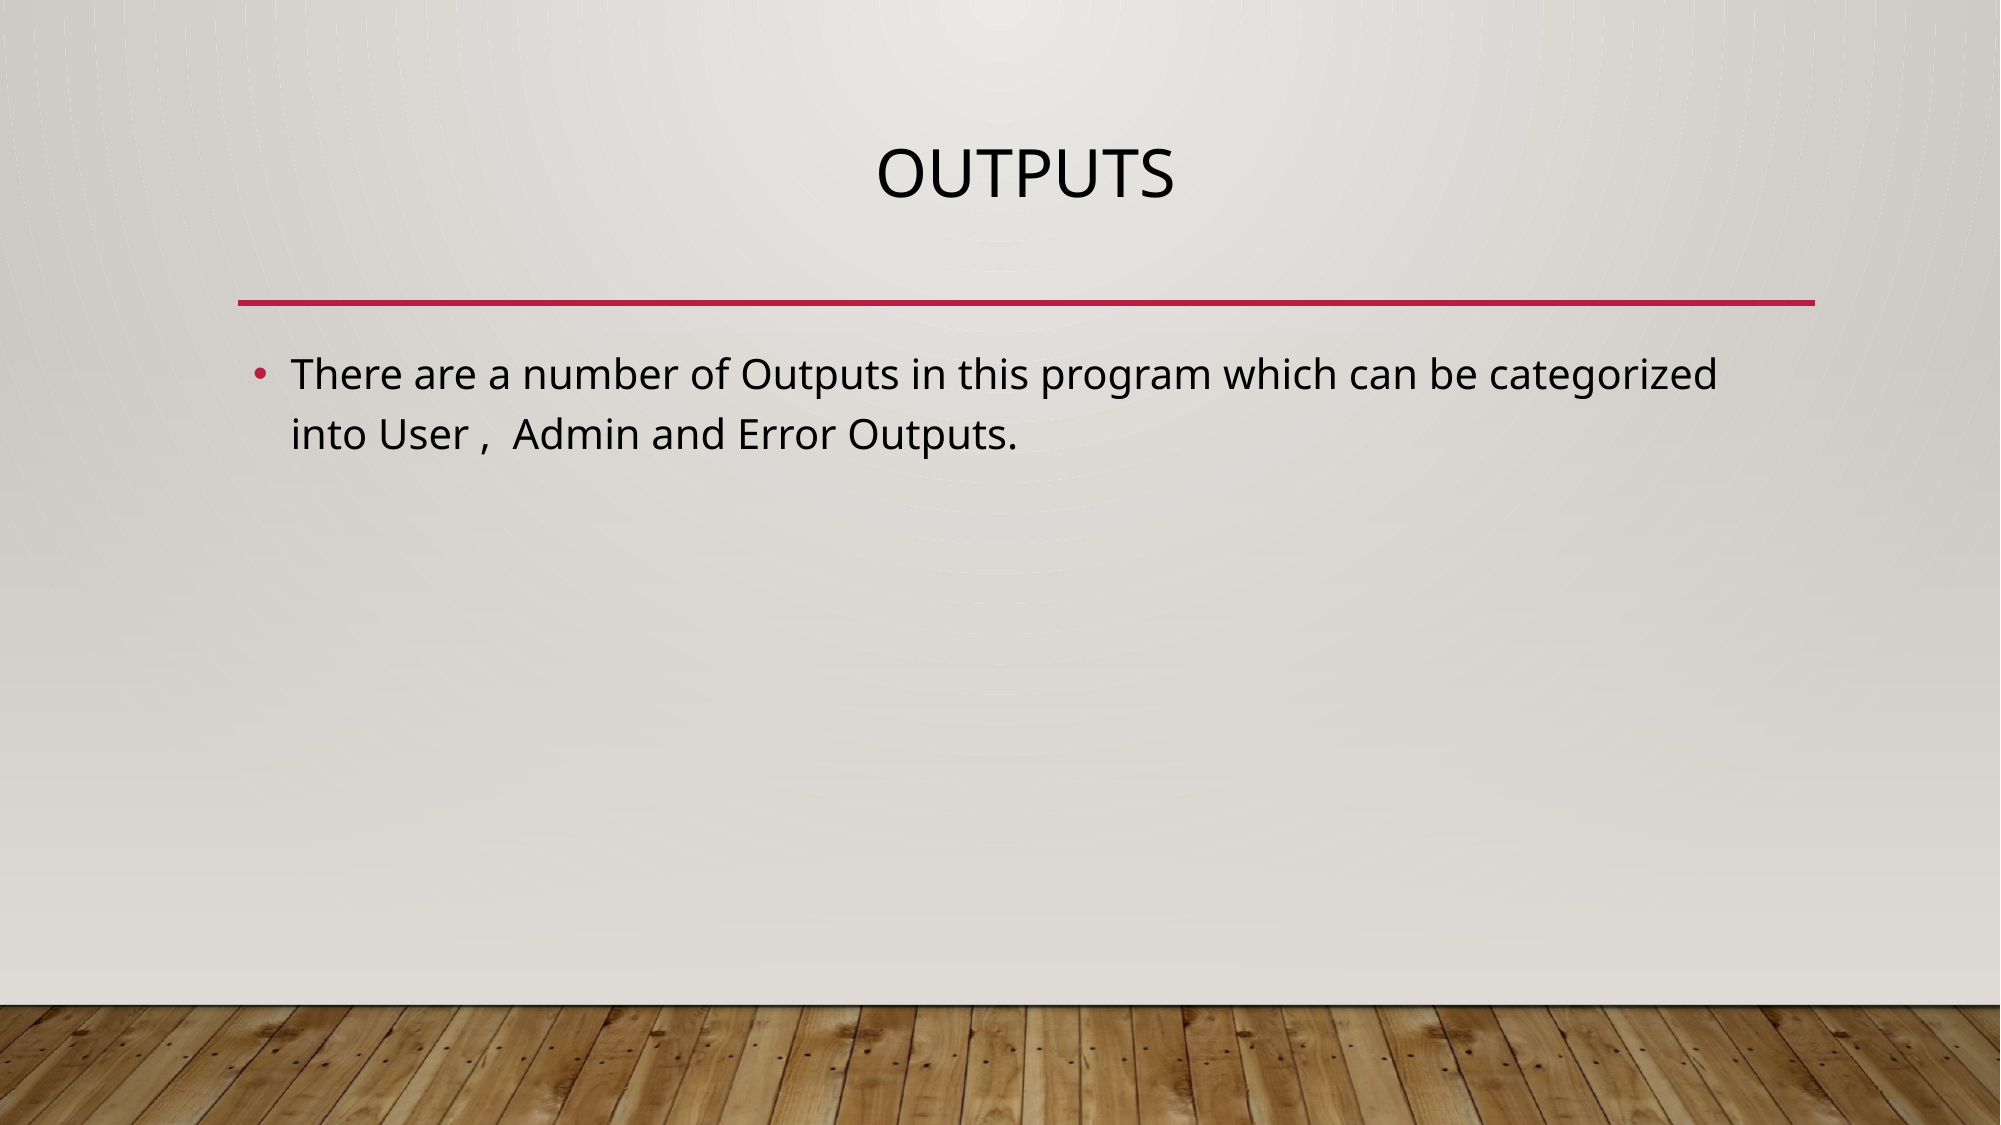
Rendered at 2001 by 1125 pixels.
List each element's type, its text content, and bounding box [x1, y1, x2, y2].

list There are a number of Outputs in this program which can be categorized into User , Admin and Error Outputs. [238, 330, 1814, 897]
picture [0, 1005, 2000, 1125]
title outputs [238, 131, 1814, 305]
